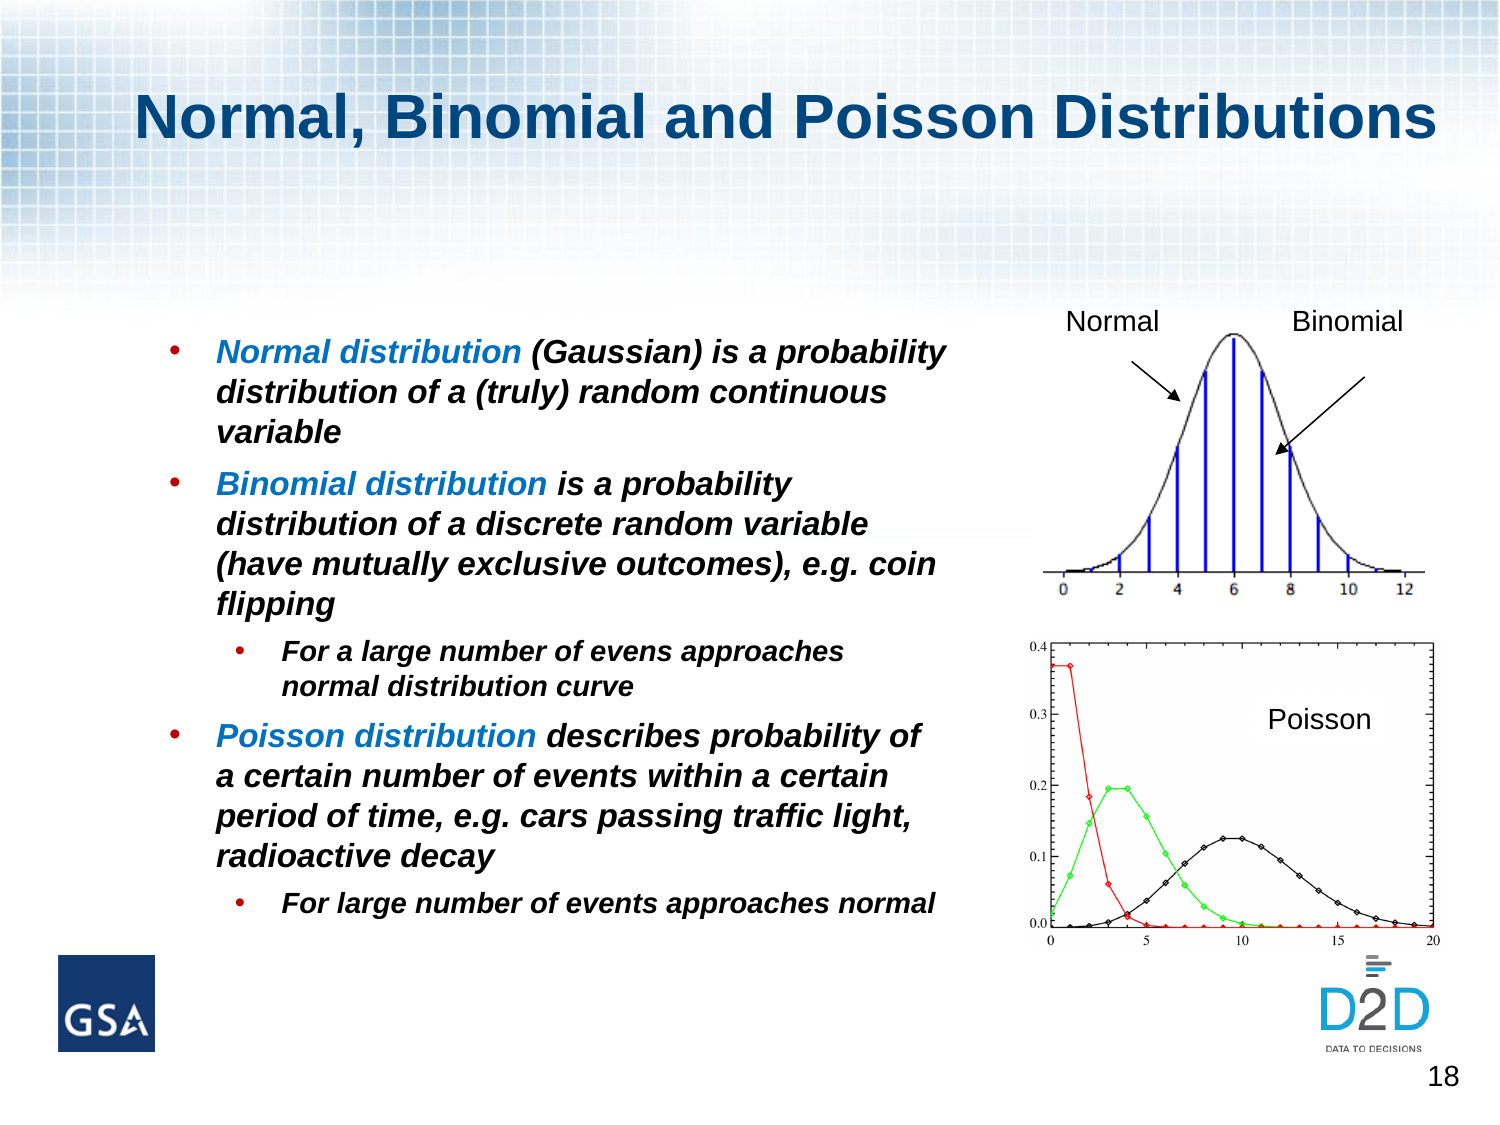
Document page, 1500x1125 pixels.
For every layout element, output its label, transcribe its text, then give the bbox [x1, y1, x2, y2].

slide_number 18 [1412, 1012, 1500, 1100]
picture [1310, 955, 1440, 1052]
title Normal, Binomial and Poisson Distributions [112, 68, 1463, 244]
list Normal distribution (Gaussian) is a probability distribution of a (truly) random continuous variable Binomial distribution is a probability distribution of a discrete random variable (have mutually exclusive outcomes), e.g. coin flipping For a large number of evens approaches normal distribution curve Poisson distribution describes probability of a certain number of events within a certain period of time, e.g. cars passing traffic light, radioactive decay For large number of events approaches normal [154, 315, 964, 984]
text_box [1043, 294, 1426, 607]
picture [0, 0, 1500, 539]
picture [1025, 637, 1443, 951]
picture [58, 955, 155, 1052]
